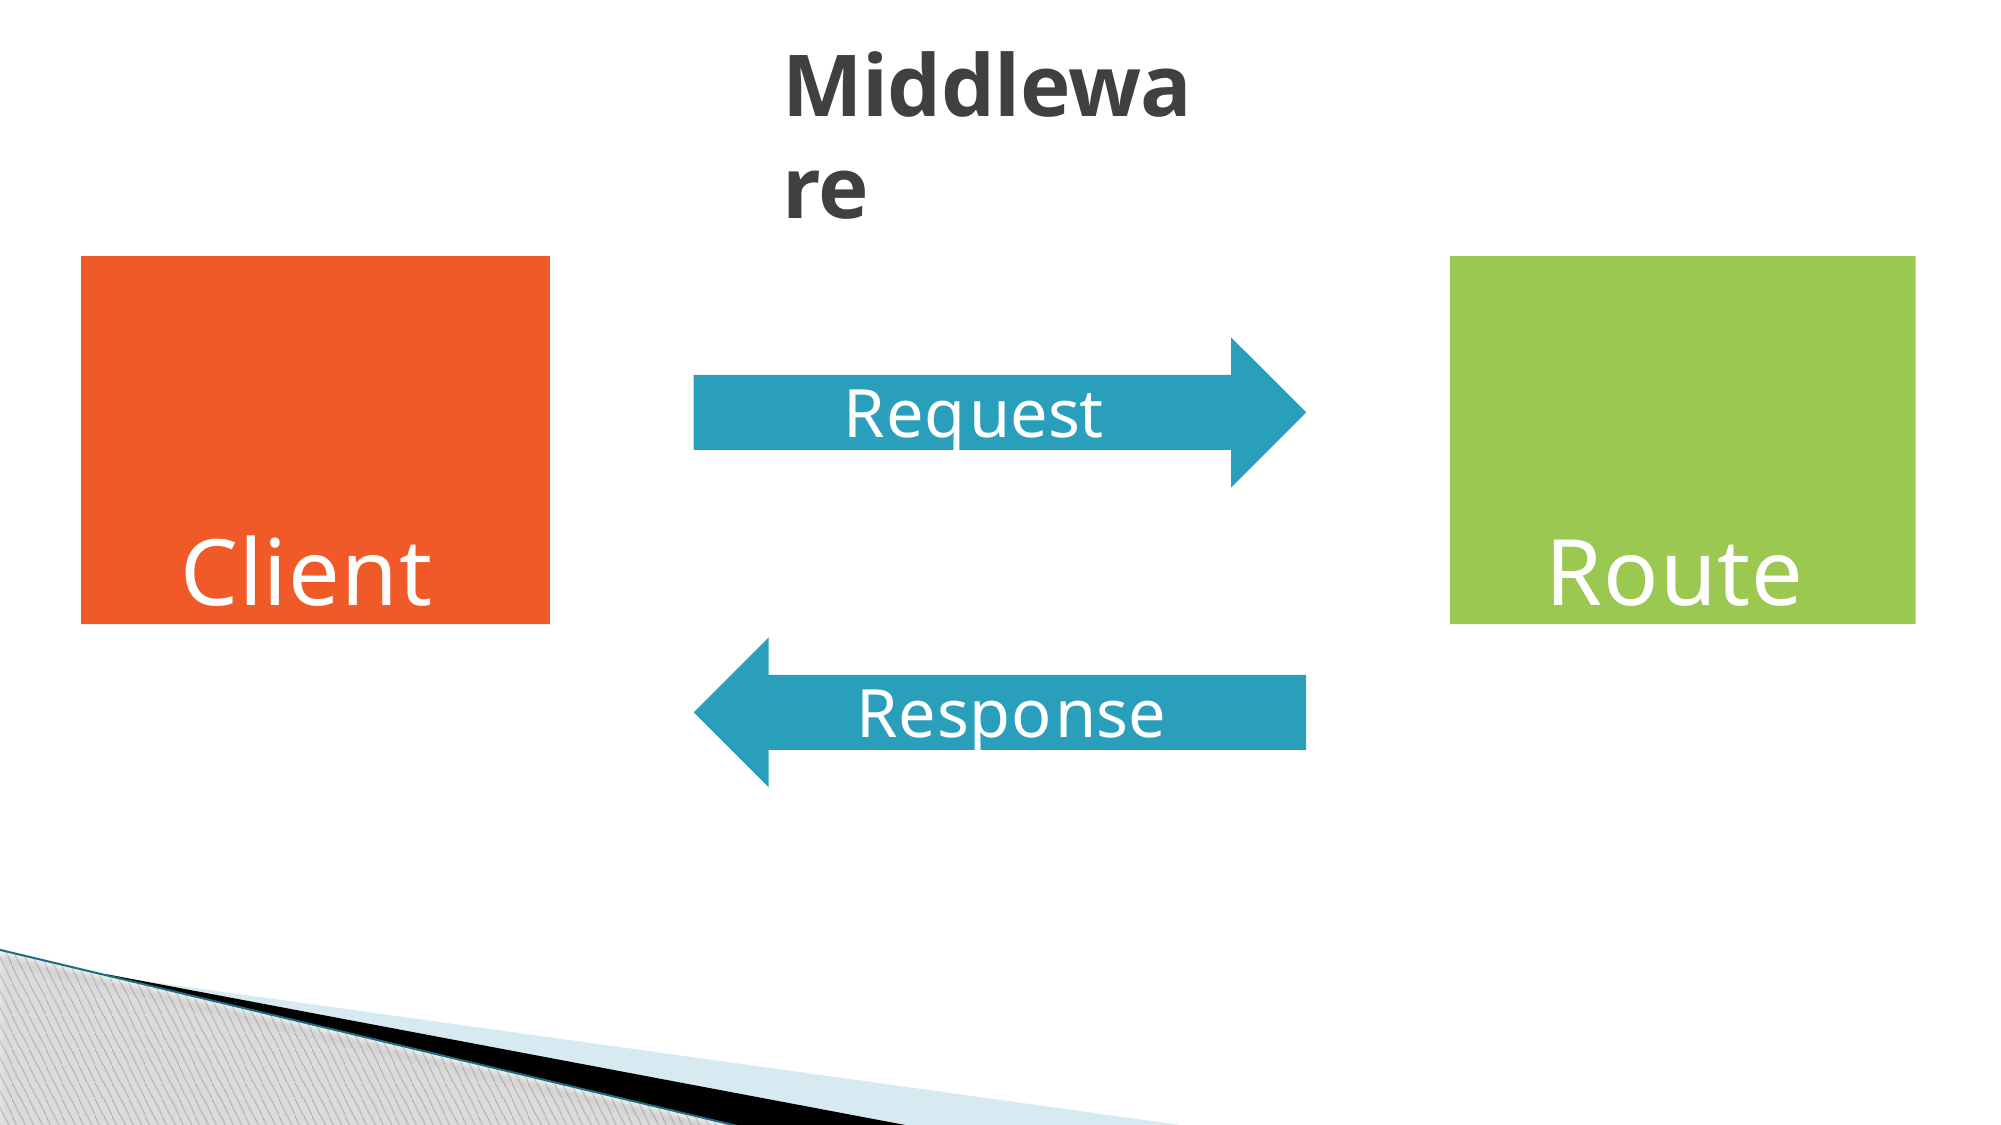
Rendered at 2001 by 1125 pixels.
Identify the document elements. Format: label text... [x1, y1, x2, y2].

text_box Client [81, 256, 550, 625]
text_box [693, 374, 841, 450]
text_box [1120, 337, 1307, 488]
text_box Response [854, 668, 1184, 751]
title Middleware [780, 28, 1206, 236]
text_box Route [1449, 256, 1916, 625]
text_box [693, 637, 854, 788]
text_box [1184, 674, 1307, 750]
text_box Request [841, 368, 1120, 451]
